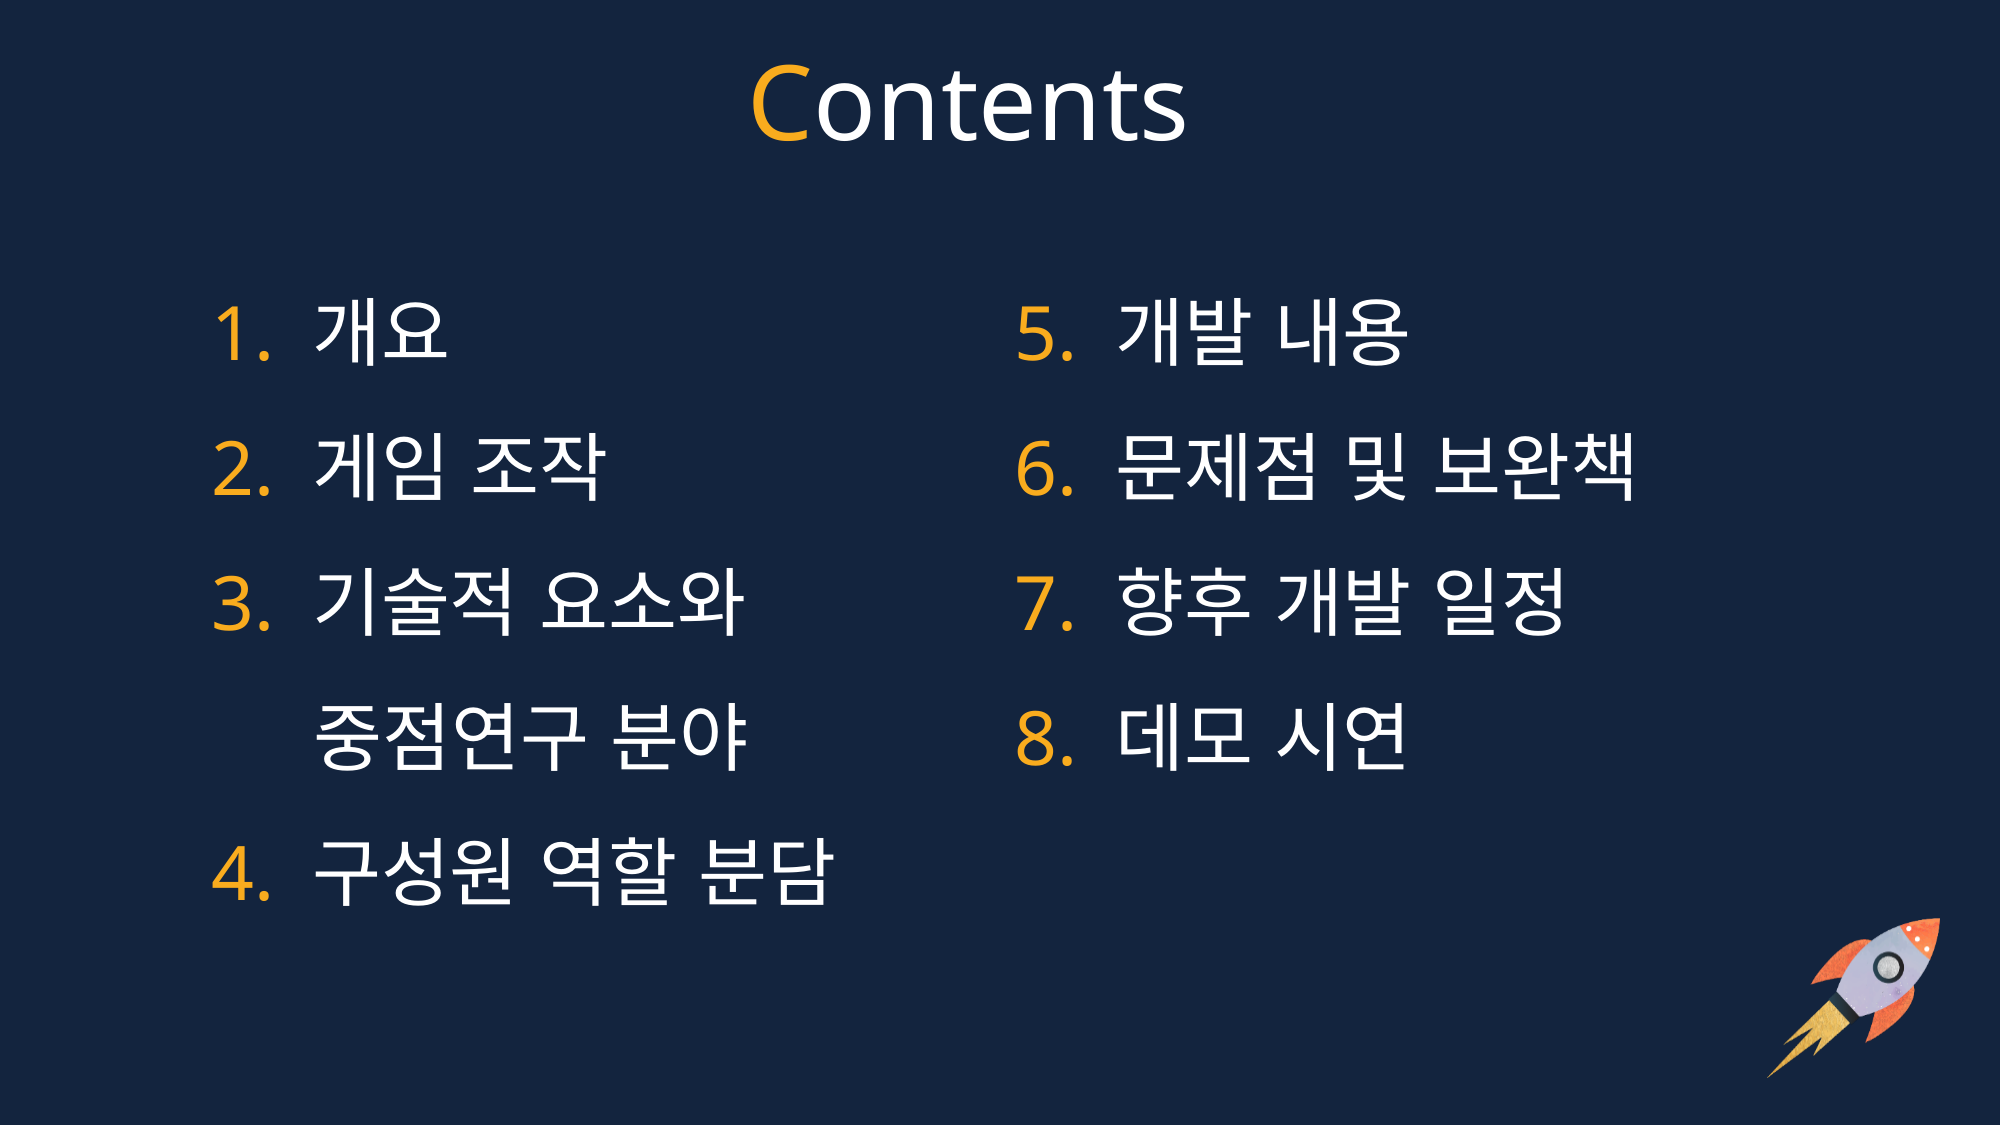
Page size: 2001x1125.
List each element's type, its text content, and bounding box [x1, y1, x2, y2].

text_box 5. 개발 내용 6. 문제점 및 보완책 7. 향후 개발 일정 8. 데모 시연 [999, 233, 2000, 789]
text_box Contents [642, 30, 1296, 183]
text_box 1. 개요 2. 게임 조작 3. 기술적 요소와 중점연구 분야 4. 구성원 역할 분담 [196, 233, 1768, 924]
picture [1767, 918, 1940, 1078]
